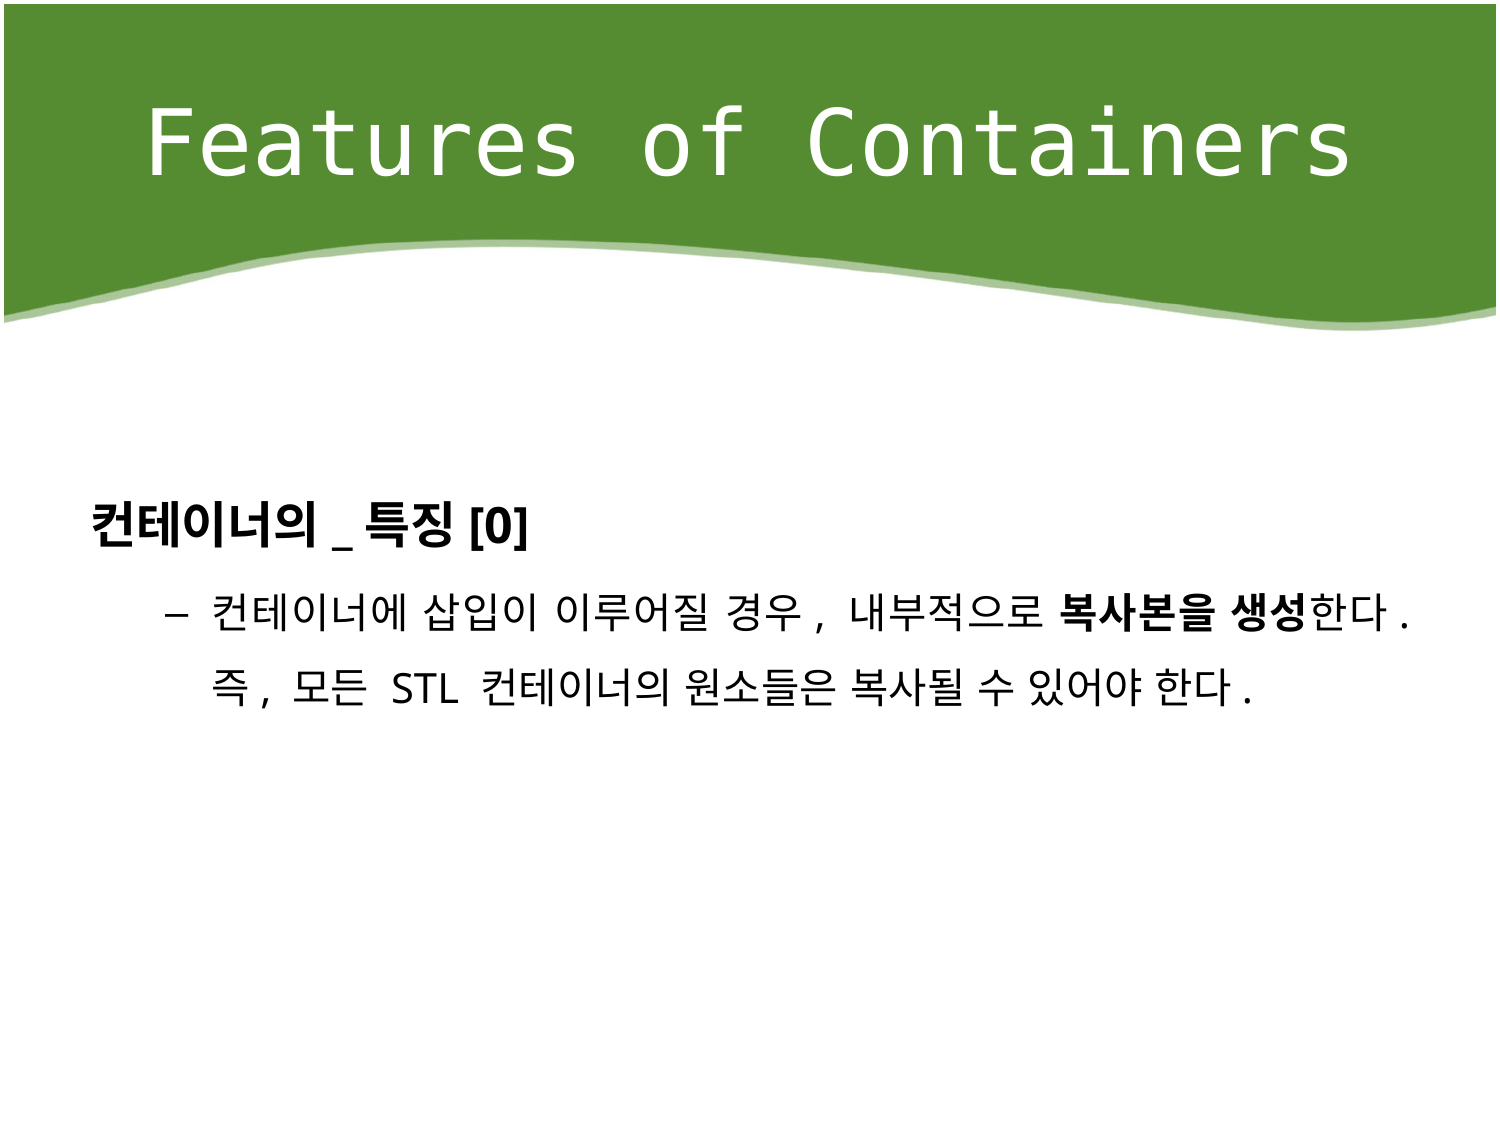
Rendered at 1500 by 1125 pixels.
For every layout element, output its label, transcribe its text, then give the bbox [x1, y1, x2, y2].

title Features of Containers [75, 45, 1425, 233]
picture [0, 0, 1500, 1125]
list 컨테이너의_특징[0] 컨테이너에 삽입이 이루어질 경우, 내부적으로 복사본을 생성한다. 즉, 모든 STL 컨테이너의 원소들은 복사될 수 있어야 한다. [75, 456, 1425, 917]
